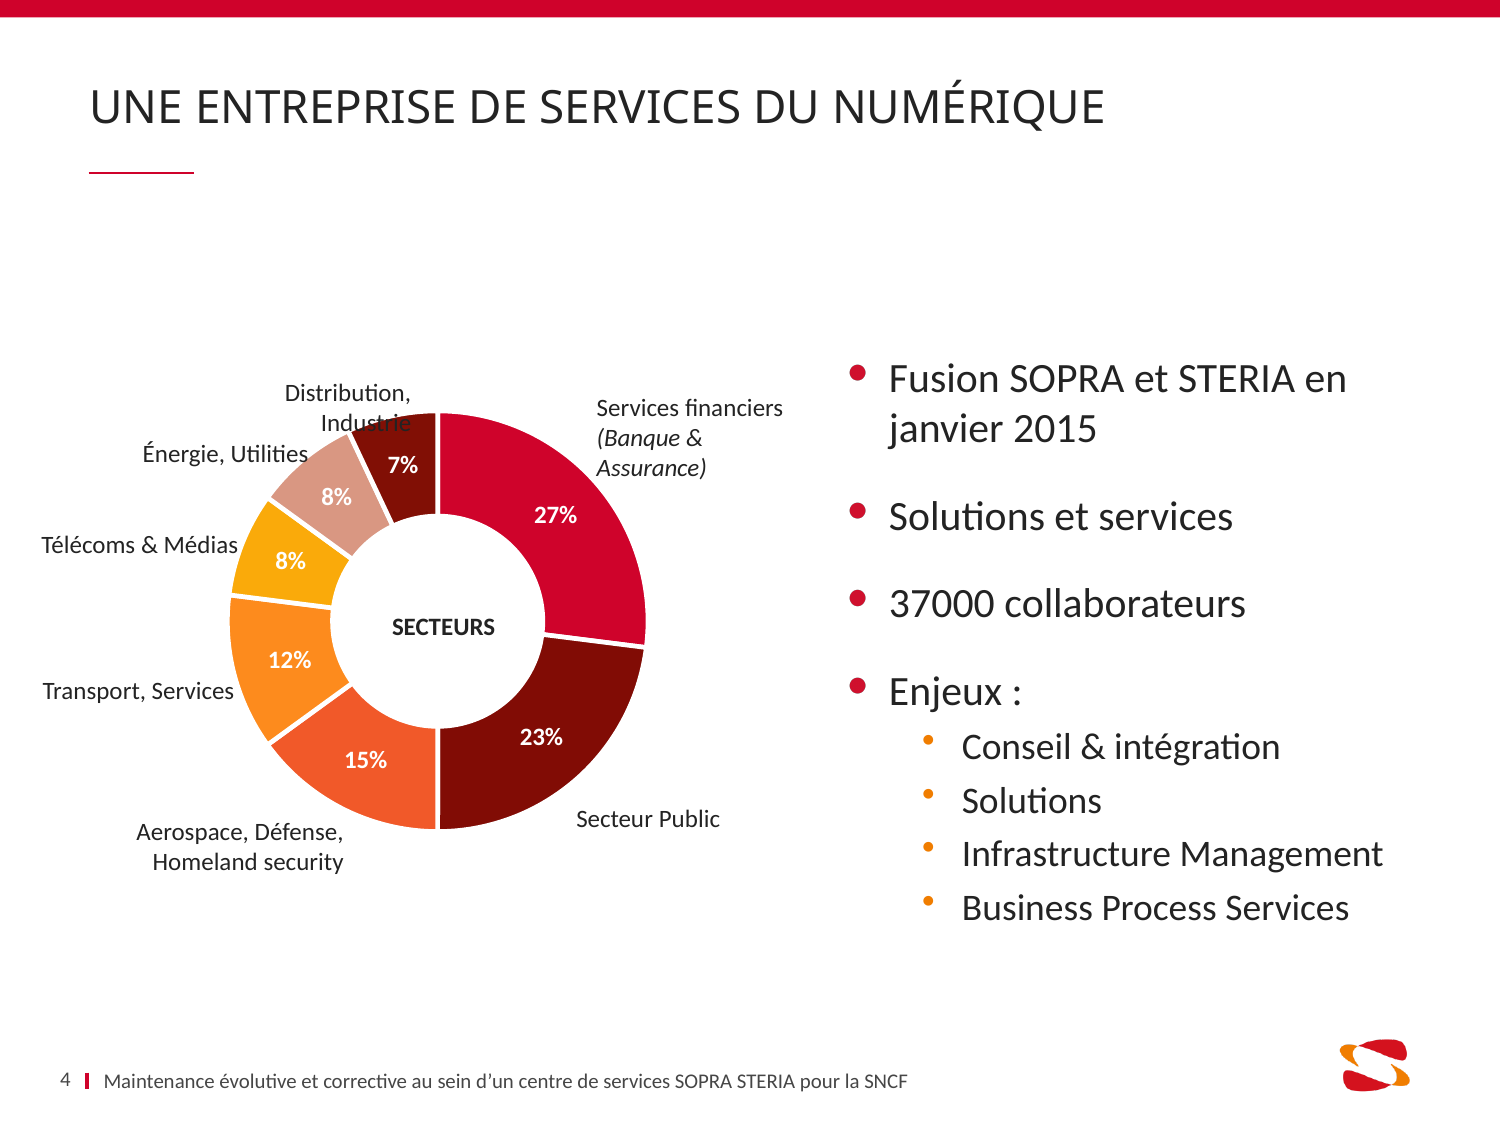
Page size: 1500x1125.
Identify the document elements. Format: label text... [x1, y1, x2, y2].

picture [1328, 1031, 1421, 1099]
text_box Fusion SOPRA et STERIA en janvier 2015 Solutions et services 37000 collaborateurs Enjeux : Conseil & intégration Solutions Infrastructure Management Business Process Services [844, 350, 1465, 968]
picture [844, 587, 871, 615]
title Une entreprise de services du numérique [89, 31, 1212, 142]
picture [844, 675, 871, 702]
footer Maintenance évolutive et corrective au sein d’un centre de services SOPRA STERIA pour la SNCF [88, 1066, 999, 1094]
picture [844, 362, 871, 389]
chart [62, 262, 822, 988]
picture [844, 500, 871, 527]
slide_number 4 [29, 1066, 71, 1090]
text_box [5, 368, 804, 884]
